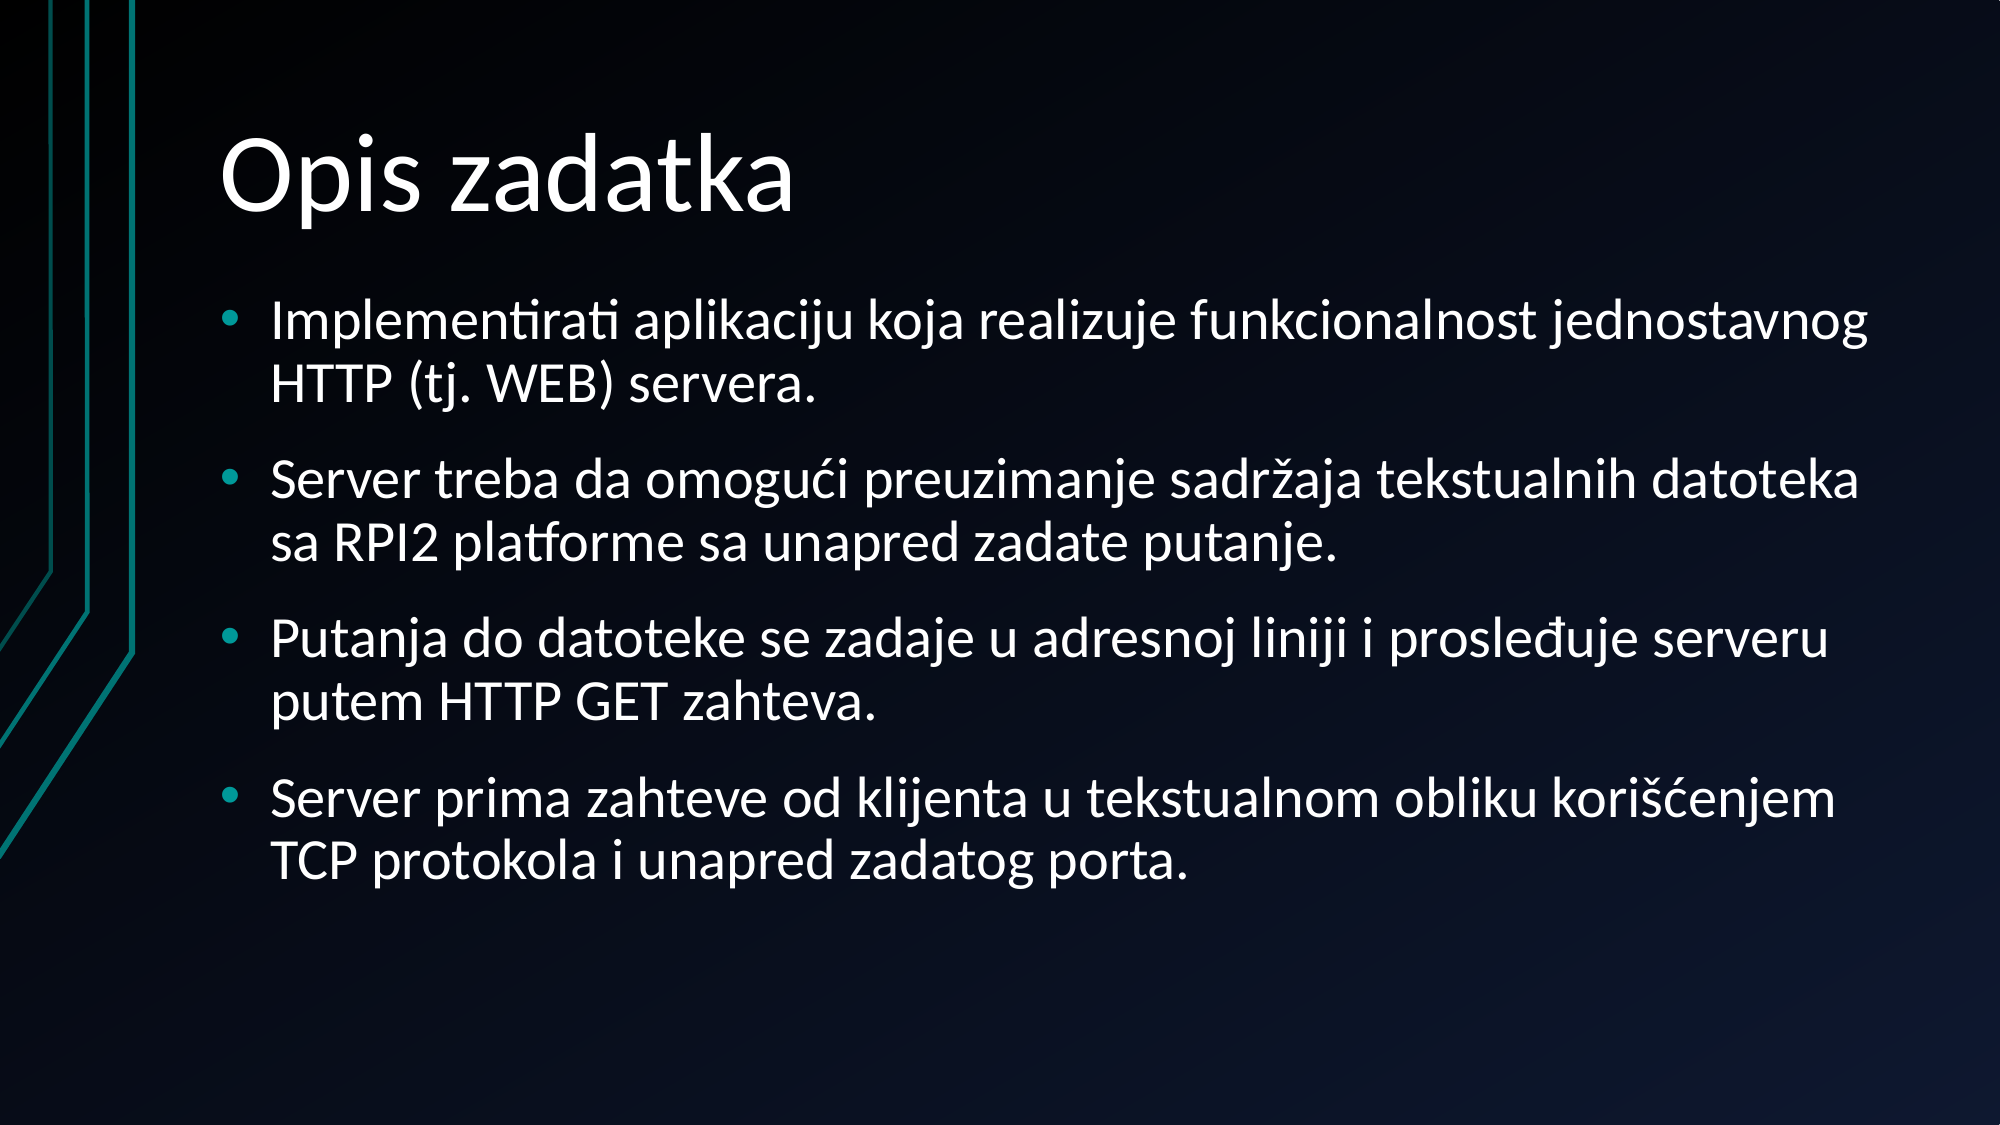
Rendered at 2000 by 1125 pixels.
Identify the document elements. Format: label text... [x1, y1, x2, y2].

list Implementirati aplikaciju koja realizuje funkcionalnost jednostavnog HTTP (tj. WEB) servera. Server treba da omogući preuzimanje sadržaja tekstualnih datoteka sa RPI2 platforme sa unapred zadate putanje. Putanja do datoteke se zadaje u adresnoj liniji i prosleđuje serveru putem HTTP GET zahteva. Server prima zahteve od klijenta u tekstualnom obliku korišćenjem TCP protokola i unapred zadatog porta. [199, 279, 1900, 1012]
title Opis zadatka [199, 45, 1900, 246]
